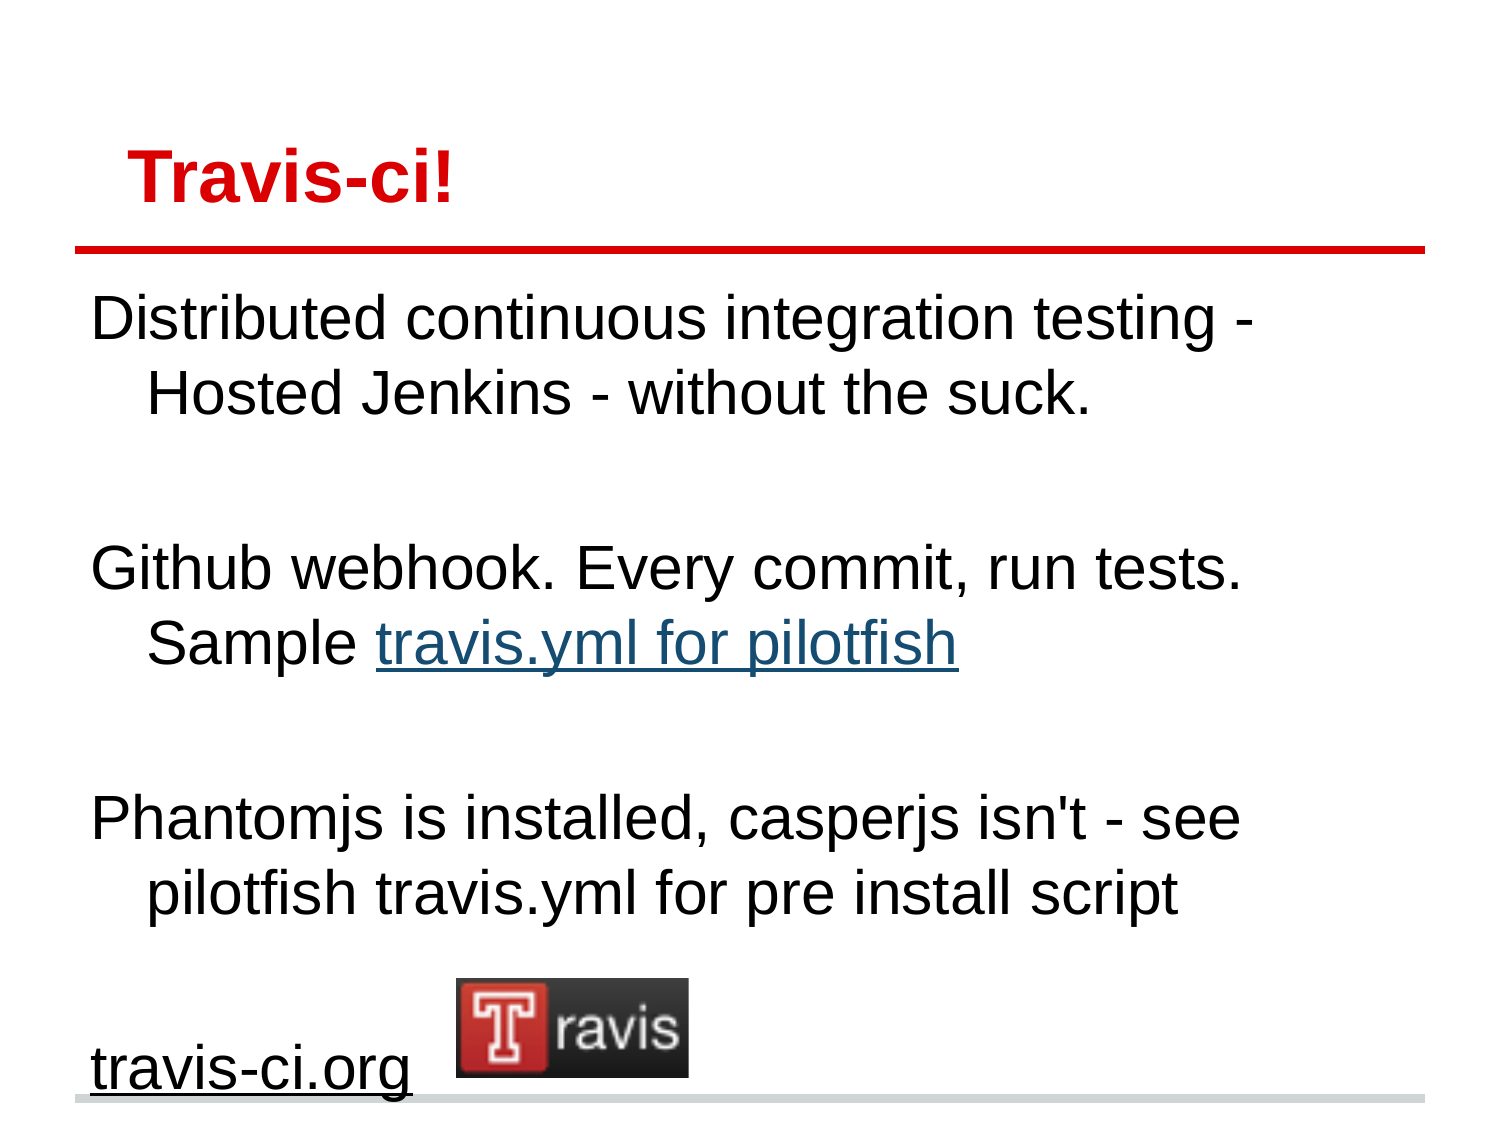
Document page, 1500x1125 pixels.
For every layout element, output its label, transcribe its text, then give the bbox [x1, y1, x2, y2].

list Distributed continuous integration testing - Hosted Jenkins - without the suck. Github webhook. Every commit, run tests. Sample travis.yml for pilotfish Phantomjs is installed, casperjs isn't - see pilotfish travis.yml for pre install script travis-ci.org [75, 262, 1425, 1118]
title Travis-ci! [75, 14, 1425, 233]
text_box [456, 978, 689, 1078]
